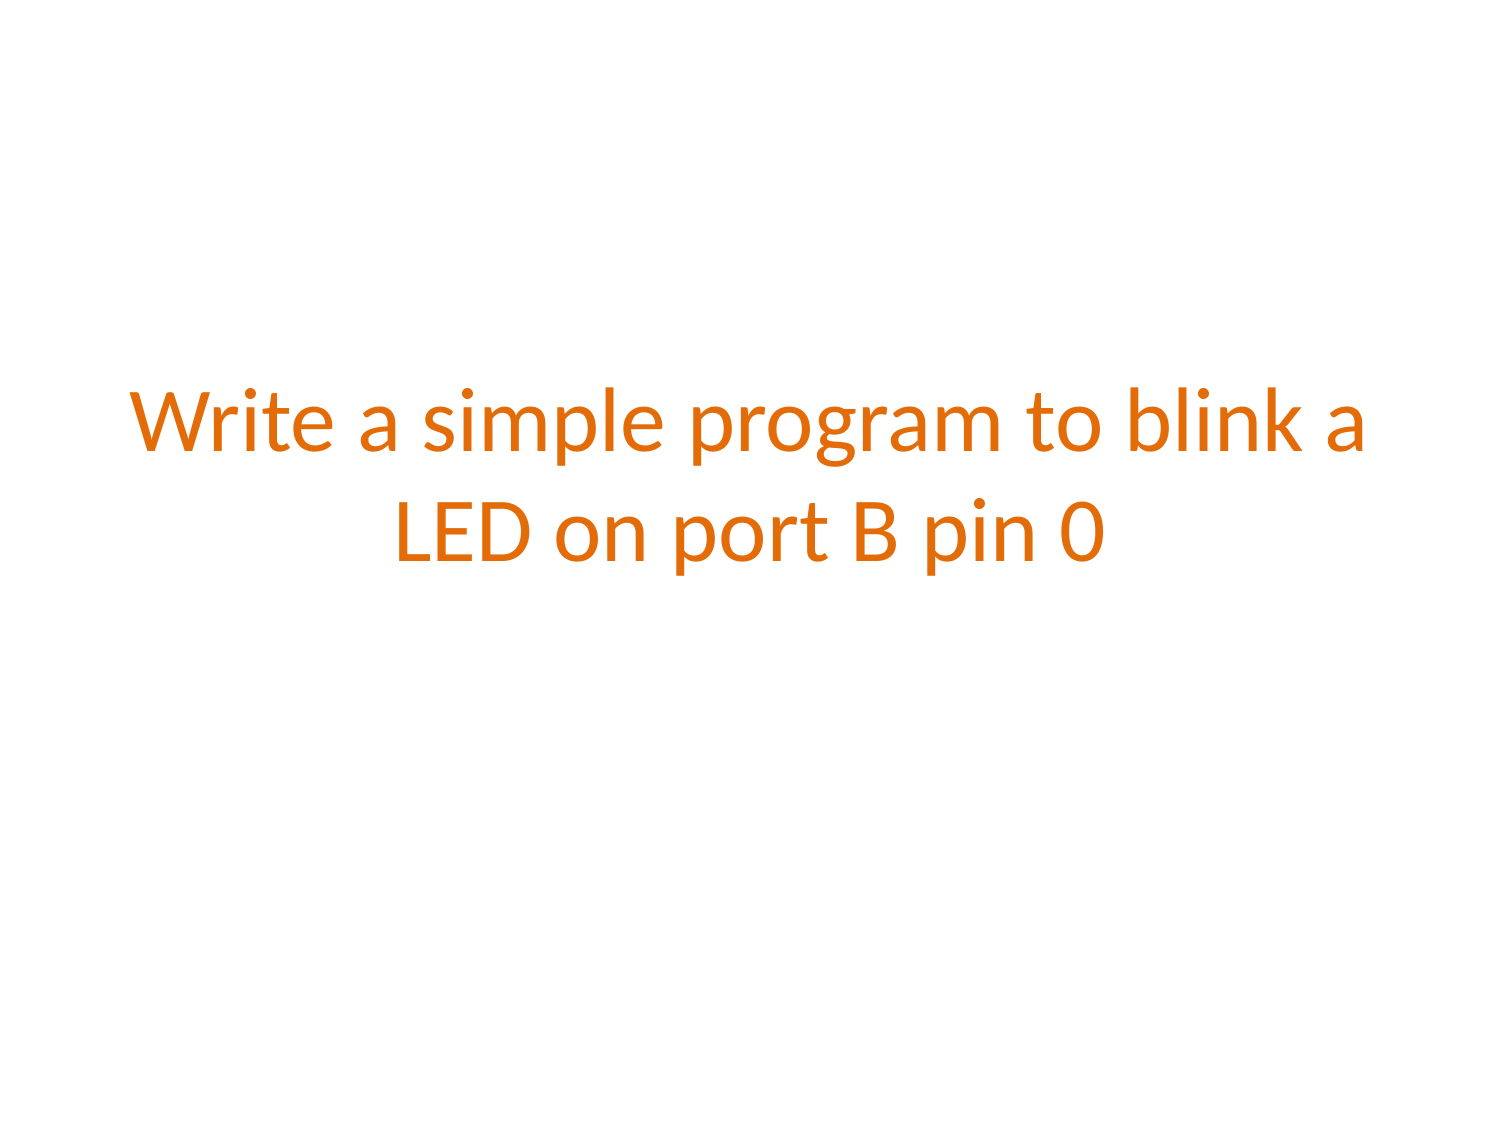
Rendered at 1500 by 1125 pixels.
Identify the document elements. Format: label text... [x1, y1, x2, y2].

title Write a simple program to blink a LED on port B pin 0 [112, 349, 1388, 591]
